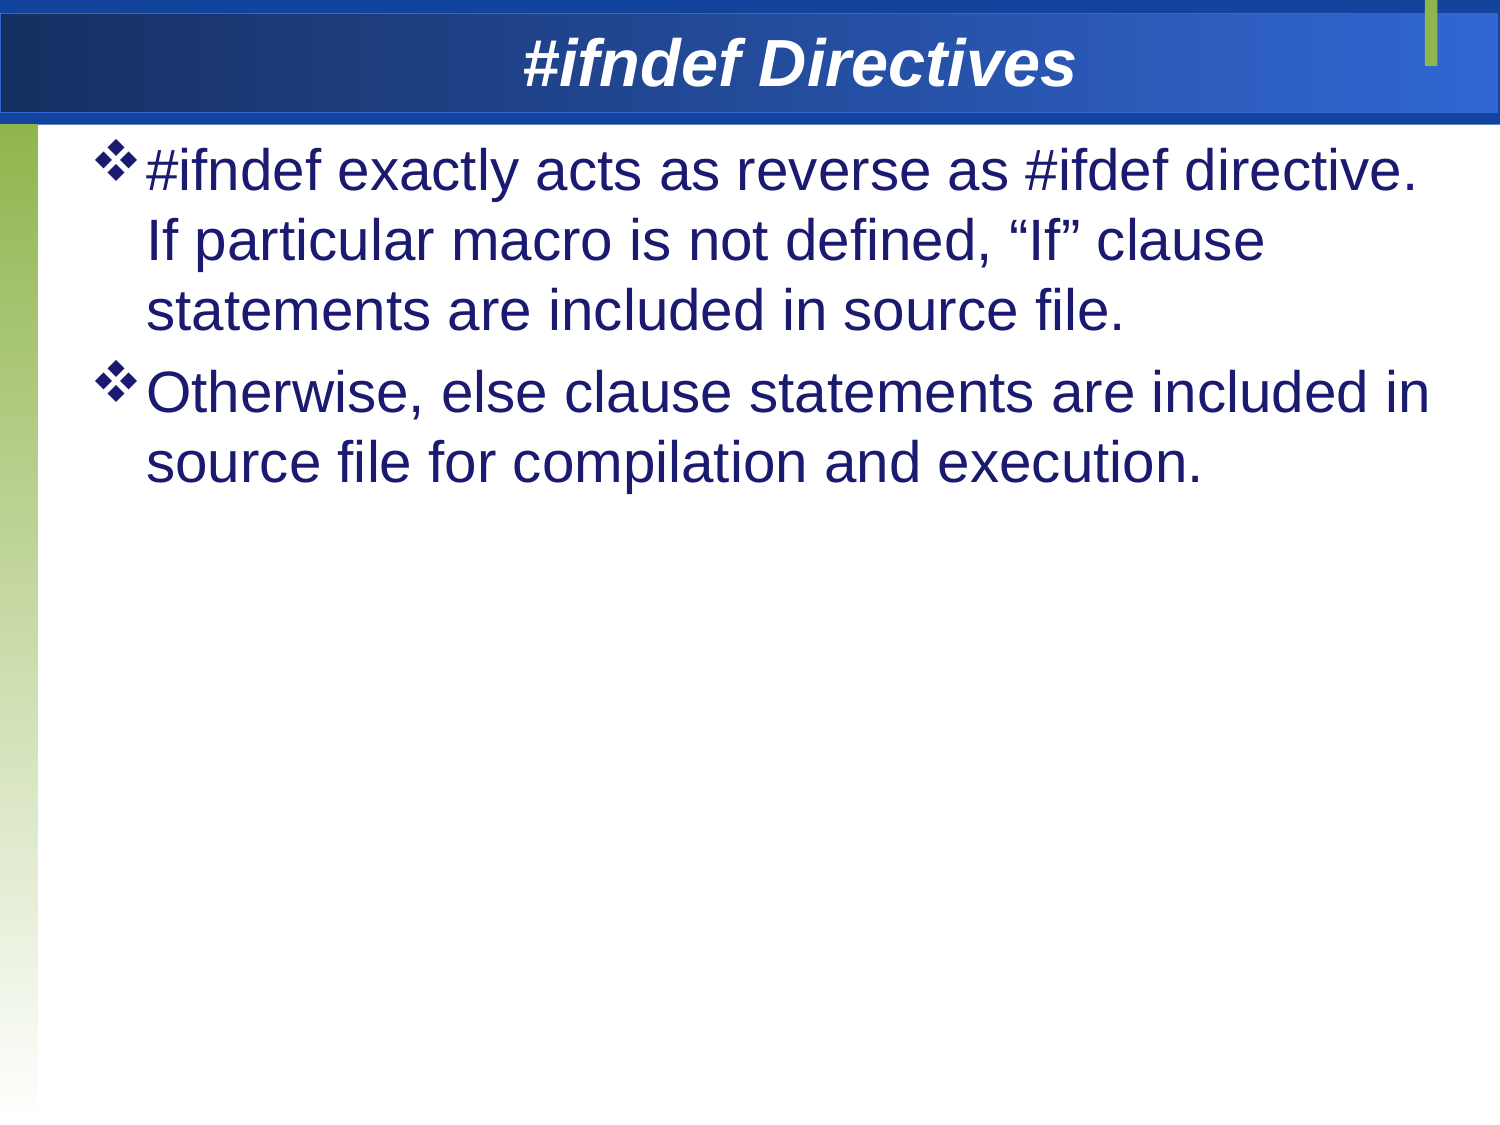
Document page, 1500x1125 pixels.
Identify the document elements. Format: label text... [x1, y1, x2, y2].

title #ifndef Directives [237, 12, 1363, 100]
list #ifndef exactly acts as reverse as #ifdef directive. If particular macro is not defined, “If” clause statements are included in source file. Otherwise, else clause statements are included in source file for compilation and execution. [75, 125, 1450, 1100]
